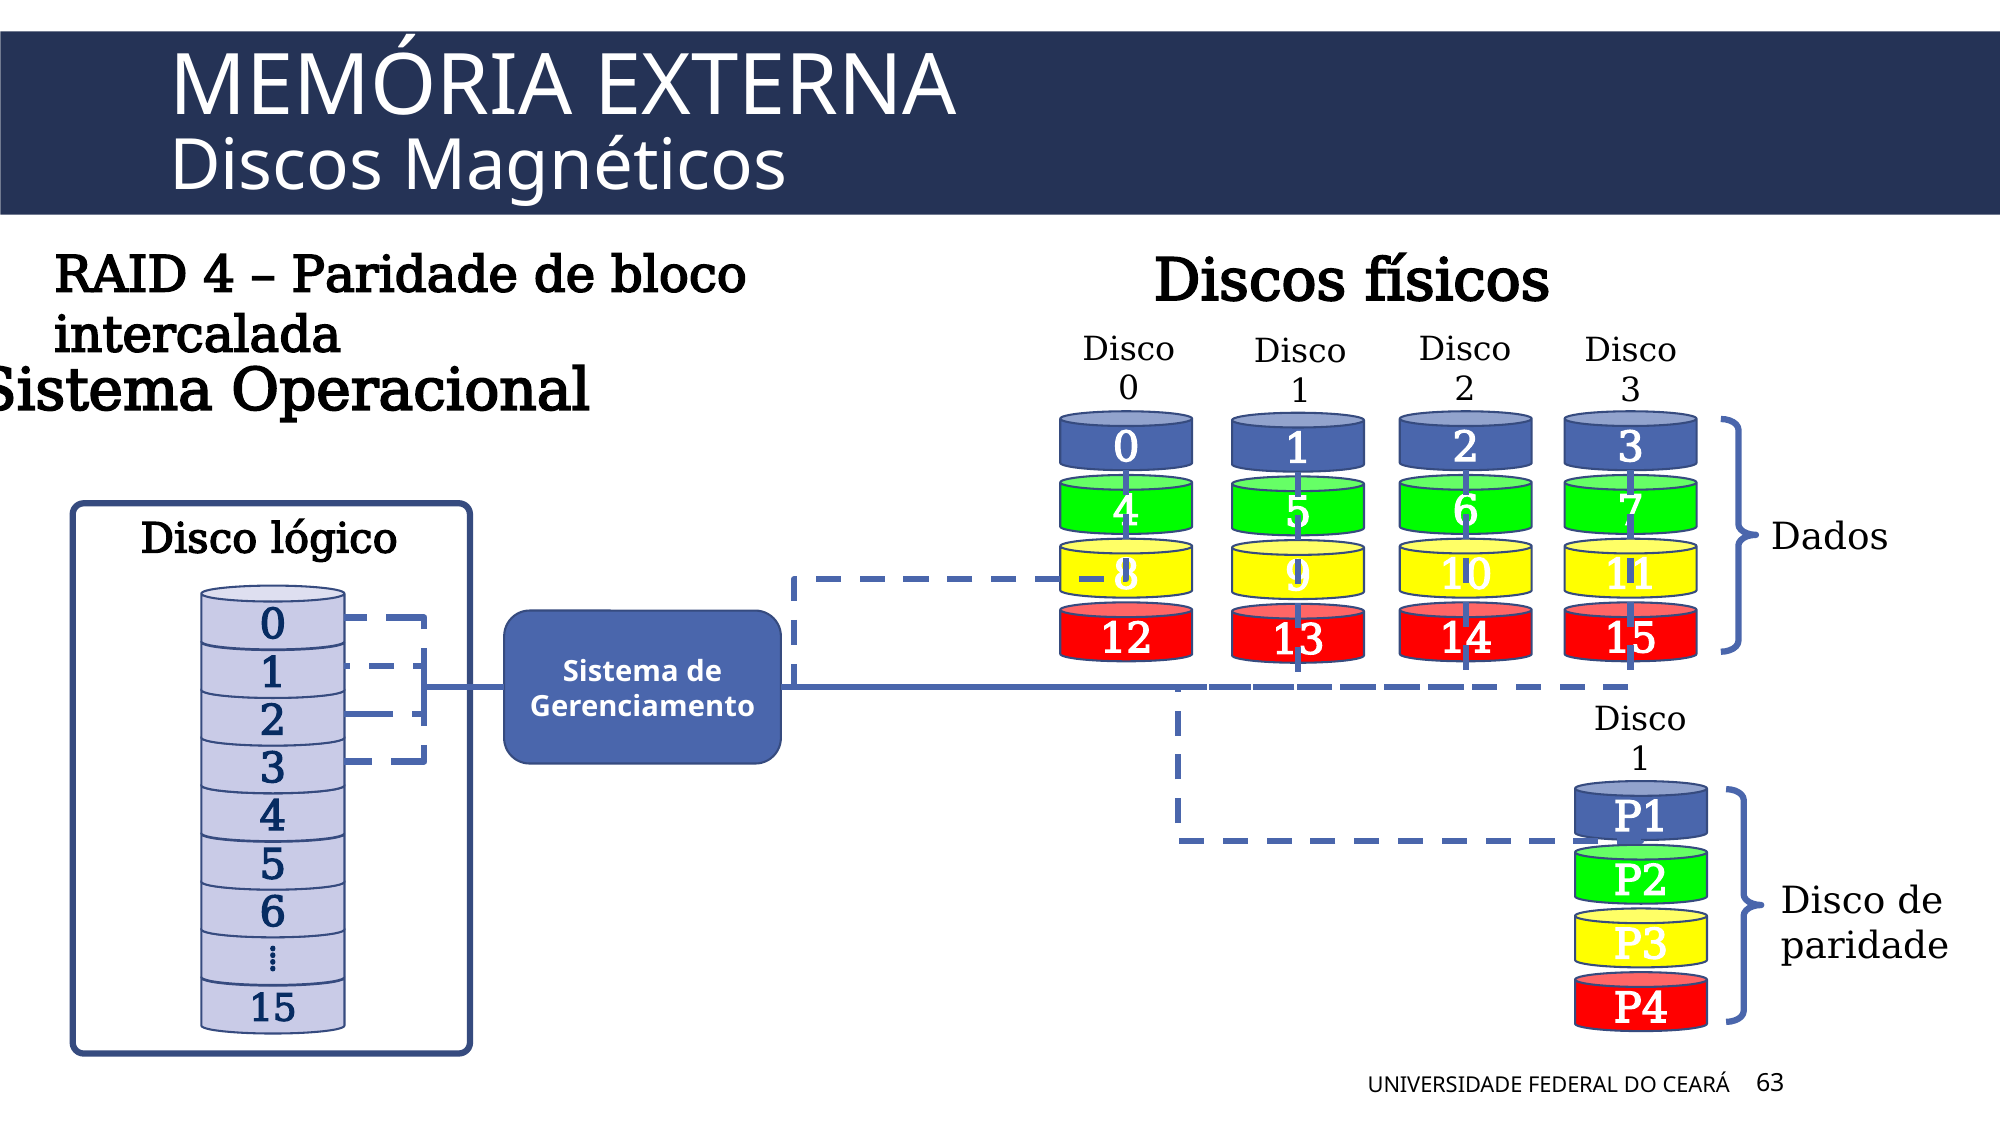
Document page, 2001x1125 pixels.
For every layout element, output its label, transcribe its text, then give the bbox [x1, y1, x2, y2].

text_box Sistema Operacional [0, 343, 606, 429]
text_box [344, 686, 505, 762]
text_box P1 [1574, 785, 1709, 842]
text_box [1726, 788, 1763, 1023]
text_box Dados [1756, 504, 1904, 565]
footer UNIVERSIDADE FEDERAL DO CEARÁ [918, 1053, 1746, 1114]
text_box Discos físicos [1139, 234, 1566, 314]
text_box [1724, 418, 1757, 653]
text_box Disco de paridade [1765, 868, 1971, 973]
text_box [344, 665, 505, 682]
title Memória Externa Discos Magnéticos [154, 37, 1855, 212]
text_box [780, 440, 1565, 683]
text_box P3 [1574, 907, 1709, 969]
text_box Disco lógico [125, 503, 413, 569]
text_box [1042, 319, 1717, 663]
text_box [201, 585, 345, 1034]
text_box Sistema de Gerenciamento [510, 609, 773, 765]
text_box Disco 1 [1581, 689, 1727, 785]
text_box RAID 4 – Paridade de bloco intercalada [39, 234, 940, 369]
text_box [344, 617, 505, 662]
text_box P2 [1574, 843, 1709, 905]
slide_number 63 [1748, 1053, 1904, 1114]
text_box [71, 502, 472, 1055]
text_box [780, 686, 1576, 811]
text_box P4 [1574, 971, 1709, 1033]
